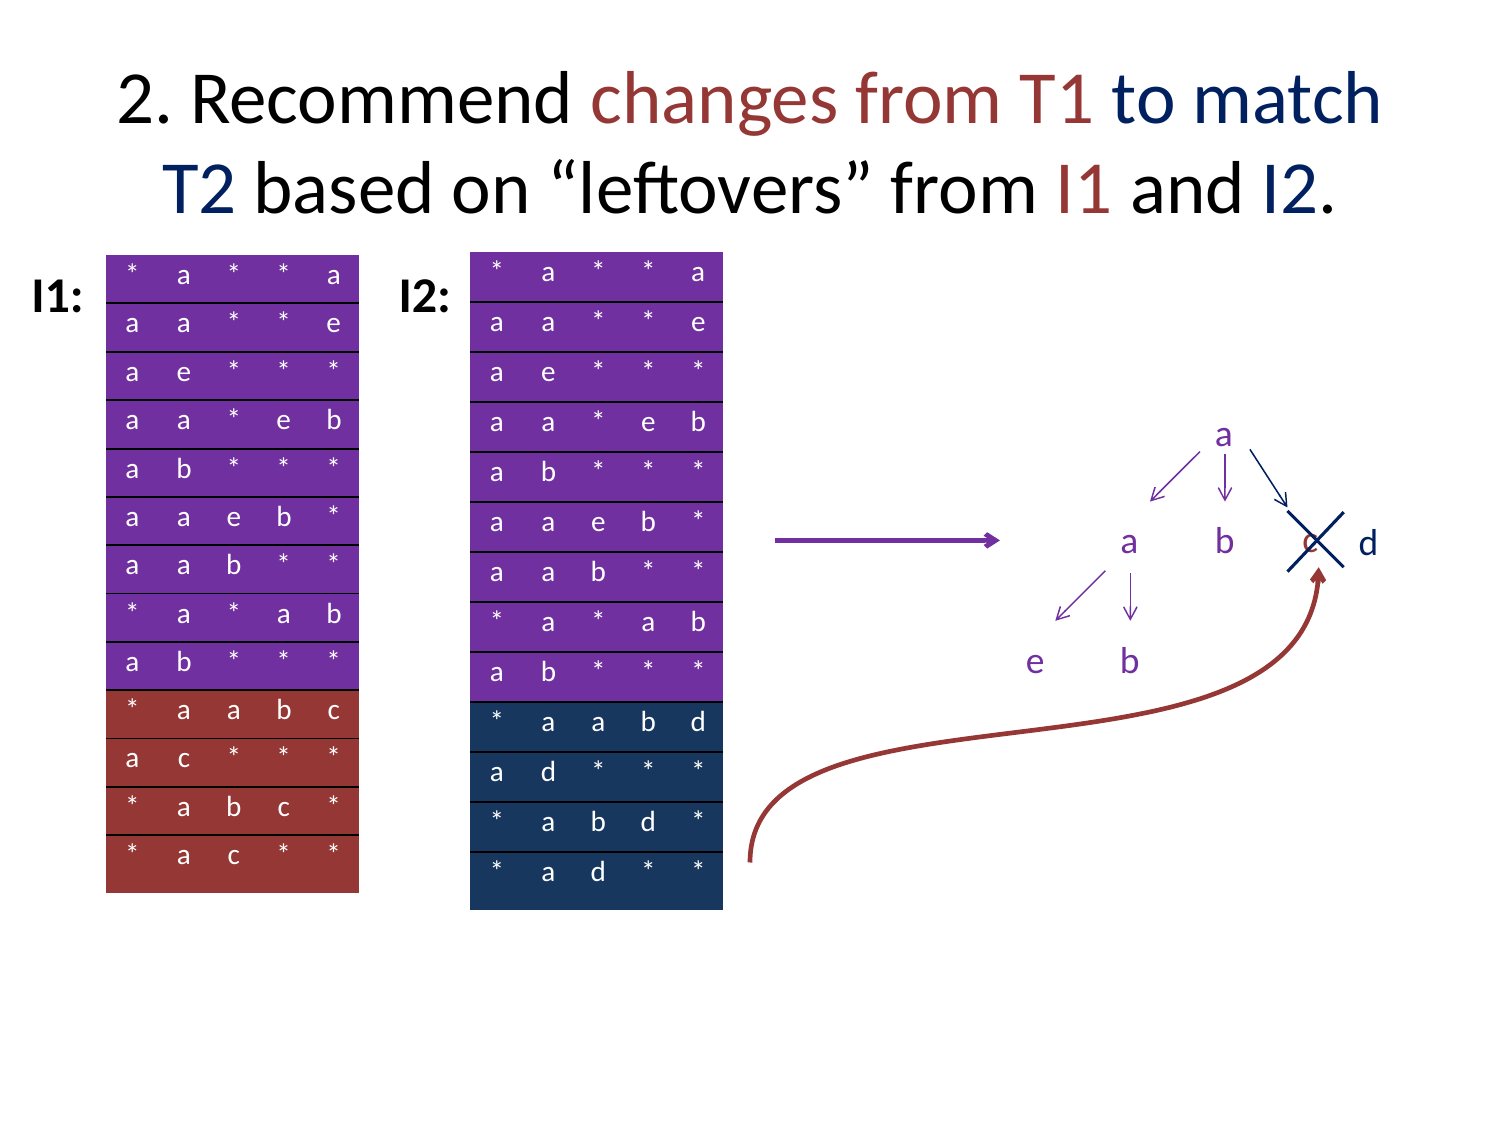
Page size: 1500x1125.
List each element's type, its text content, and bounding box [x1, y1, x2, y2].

table_cell * [309, 450, 359, 496]
table_cell * [209, 353, 259, 399]
text_box b [1199, 509, 1263, 568]
table_cell a [106, 450, 159, 496]
table_cell * [259, 643, 309, 689]
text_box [1287, 511, 1345, 572]
table_cell c [309, 691, 359, 738]
table_cell * [573, 603, 623, 651]
table_cell a [523, 403, 573, 451]
table_cell * [623, 853, 673, 910]
table_cell * [309, 498, 359, 544]
text_box a [1105, 509, 1169, 568]
table_cell * [309, 353, 359, 399]
table_cell a [106, 546, 159, 593]
table_cell * [259, 353, 309, 399]
table_cell a [106, 304, 159, 351]
table_cell * [259, 450, 309, 496]
table_cell a [523, 703, 573, 751]
table_cell e [523, 353, 573, 401]
text_box d [1345, 510, 1407, 571]
table_cell * [259, 836, 309, 893]
table_cell a [159, 594, 209, 641]
table_cell a [159, 546, 209, 593]
table_cell a [470, 553, 523, 601]
table_cell * [309, 546, 359, 593]
table_cell * [106, 691, 159, 738]
table_header * [259, 255, 309, 302]
table_cell * [209, 401, 259, 448]
table_cell a [209, 691, 259, 738]
table_cell a [159, 691, 209, 738]
table_cell * [470, 603, 523, 651]
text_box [1149, 451, 1201, 502]
table_cell * [573, 353, 623, 401]
table_cell * [573, 403, 623, 451]
table_cell b [259, 691, 309, 738]
table_cell * [470, 703, 523, 751]
table_cell a [106, 643, 159, 689]
table_cell * [309, 788, 359, 834]
table_cell a [523, 803, 573, 851]
table_cell b [573, 553, 623, 601]
table_header a [523, 252, 573, 301]
title 2. Recommend changes from T1 to match T2 based on “leftovers” from I1 and I2. [75, 45, 1425, 233]
table_cell * [309, 739, 359, 786]
table_cell e [309, 304, 359, 351]
table_cell a [470, 503, 523, 551]
table_cell e [673, 303, 723, 351]
table_cell * [673, 853, 723, 910]
table_cell * [209, 450, 259, 496]
table_cell * [106, 788, 159, 834]
table_cell a [573, 703, 623, 751]
table_cell b [623, 503, 673, 551]
table_cell d [623, 803, 673, 851]
table_cell * [209, 739, 259, 786]
table_cell e [159, 353, 209, 399]
table_cell * [623, 653, 673, 701]
table_cell c [159, 739, 209, 786]
table_cell a [159, 788, 209, 834]
table_cell b [523, 653, 573, 701]
table_cell * [673, 753, 723, 801]
table_cell b [259, 498, 309, 544]
table_cell * [470, 853, 523, 910]
table_cell c [209, 836, 259, 893]
table_cell a [523, 503, 573, 551]
table_cell * [623, 353, 673, 401]
table_cell * [573, 453, 623, 501]
table_header * [623, 252, 673, 301]
table_cell * [106, 836, 159, 893]
table_cell * [623, 753, 673, 801]
table_cell e [209, 498, 259, 544]
table_cell a [159, 498, 209, 544]
table_header * [470, 252, 523, 301]
table_cell a [470, 353, 523, 401]
table_cell a [523, 553, 573, 601]
table_cell * [673, 453, 723, 501]
table_cell * [673, 803, 723, 851]
table_cell * [673, 503, 723, 551]
table_cell * [623, 303, 673, 351]
table_cell a [106, 401, 159, 448]
table_cell * [209, 594, 259, 641]
table_cell b [209, 546, 259, 593]
table_cell a [470, 753, 523, 801]
table_cell d [573, 853, 623, 910]
text_box I2: [383, 254, 477, 330]
table_cell * [309, 643, 359, 689]
text_box I1: [16, 254, 109, 330]
table_cell d [673, 703, 723, 751]
table_cell b [673, 403, 723, 451]
table_cell b [159, 643, 209, 689]
table_cell a [159, 304, 209, 351]
table_cell e [573, 503, 623, 551]
table_cell a [470, 453, 523, 501]
table_cell * [209, 304, 259, 351]
table_cell a [159, 401, 209, 448]
table_cell a [106, 498, 159, 544]
table_cell a [623, 603, 673, 651]
table_cell a [259, 594, 309, 641]
table_cell * [209, 643, 259, 689]
table_cell * [309, 836, 359, 893]
table_cell b [159, 450, 209, 496]
table_cell a [159, 836, 209, 893]
table_cell * [573, 653, 623, 701]
table_header a [673, 252, 723, 301]
table_cell e [623, 403, 673, 451]
table_cell a [523, 303, 573, 351]
table_cell * [673, 353, 723, 401]
table_cell b [209, 788, 259, 834]
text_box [749, 569, 1319, 863]
table_cell a [470, 303, 523, 351]
table_cell * [259, 739, 309, 786]
table_cell * [673, 553, 723, 601]
table_cell a [470, 653, 523, 701]
table_header * [573, 252, 623, 301]
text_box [1249, 449, 1288, 508]
table_cell a [523, 603, 573, 651]
table_cell b [673, 603, 723, 651]
table_cell e [259, 401, 309, 448]
table_header * [109, 255, 159, 302]
table_cell b [309, 401, 359, 448]
table_cell b [309, 594, 359, 641]
table_cell b [623, 703, 673, 751]
table_cell * [623, 553, 673, 601]
table_header a [309, 255, 359, 302]
table_header * [209, 255, 259, 302]
table_cell a [523, 853, 573, 910]
table_cell * [470, 803, 523, 851]
table_cell * [259, 304, 309, 351]
table_cell a [106, 353, 159, 399]
table_cell a [470, 403, 523, 451]
table_cell b [523, 453, 573, 501]
table_header a [159, 255, 209, 302]
text_box a [1199, 401, 1263, 462]
table_cell b [573, 803, 623, 851]
table_cell * [673, 653, 723, 701]
table_cell * [259, 546, 309, 593]
table_cell * [573, 303, 623, 351]
table_cell d [523, 753, 573, 801]
table_cell a [106, 739, 159, 786]
table_cell * [106, 594, 159, 641]
table_cell c [259, 788, 309, 834]
table_cell * [623, 453, 673, 501]
table_cell * [573, 753, 623, 801]
